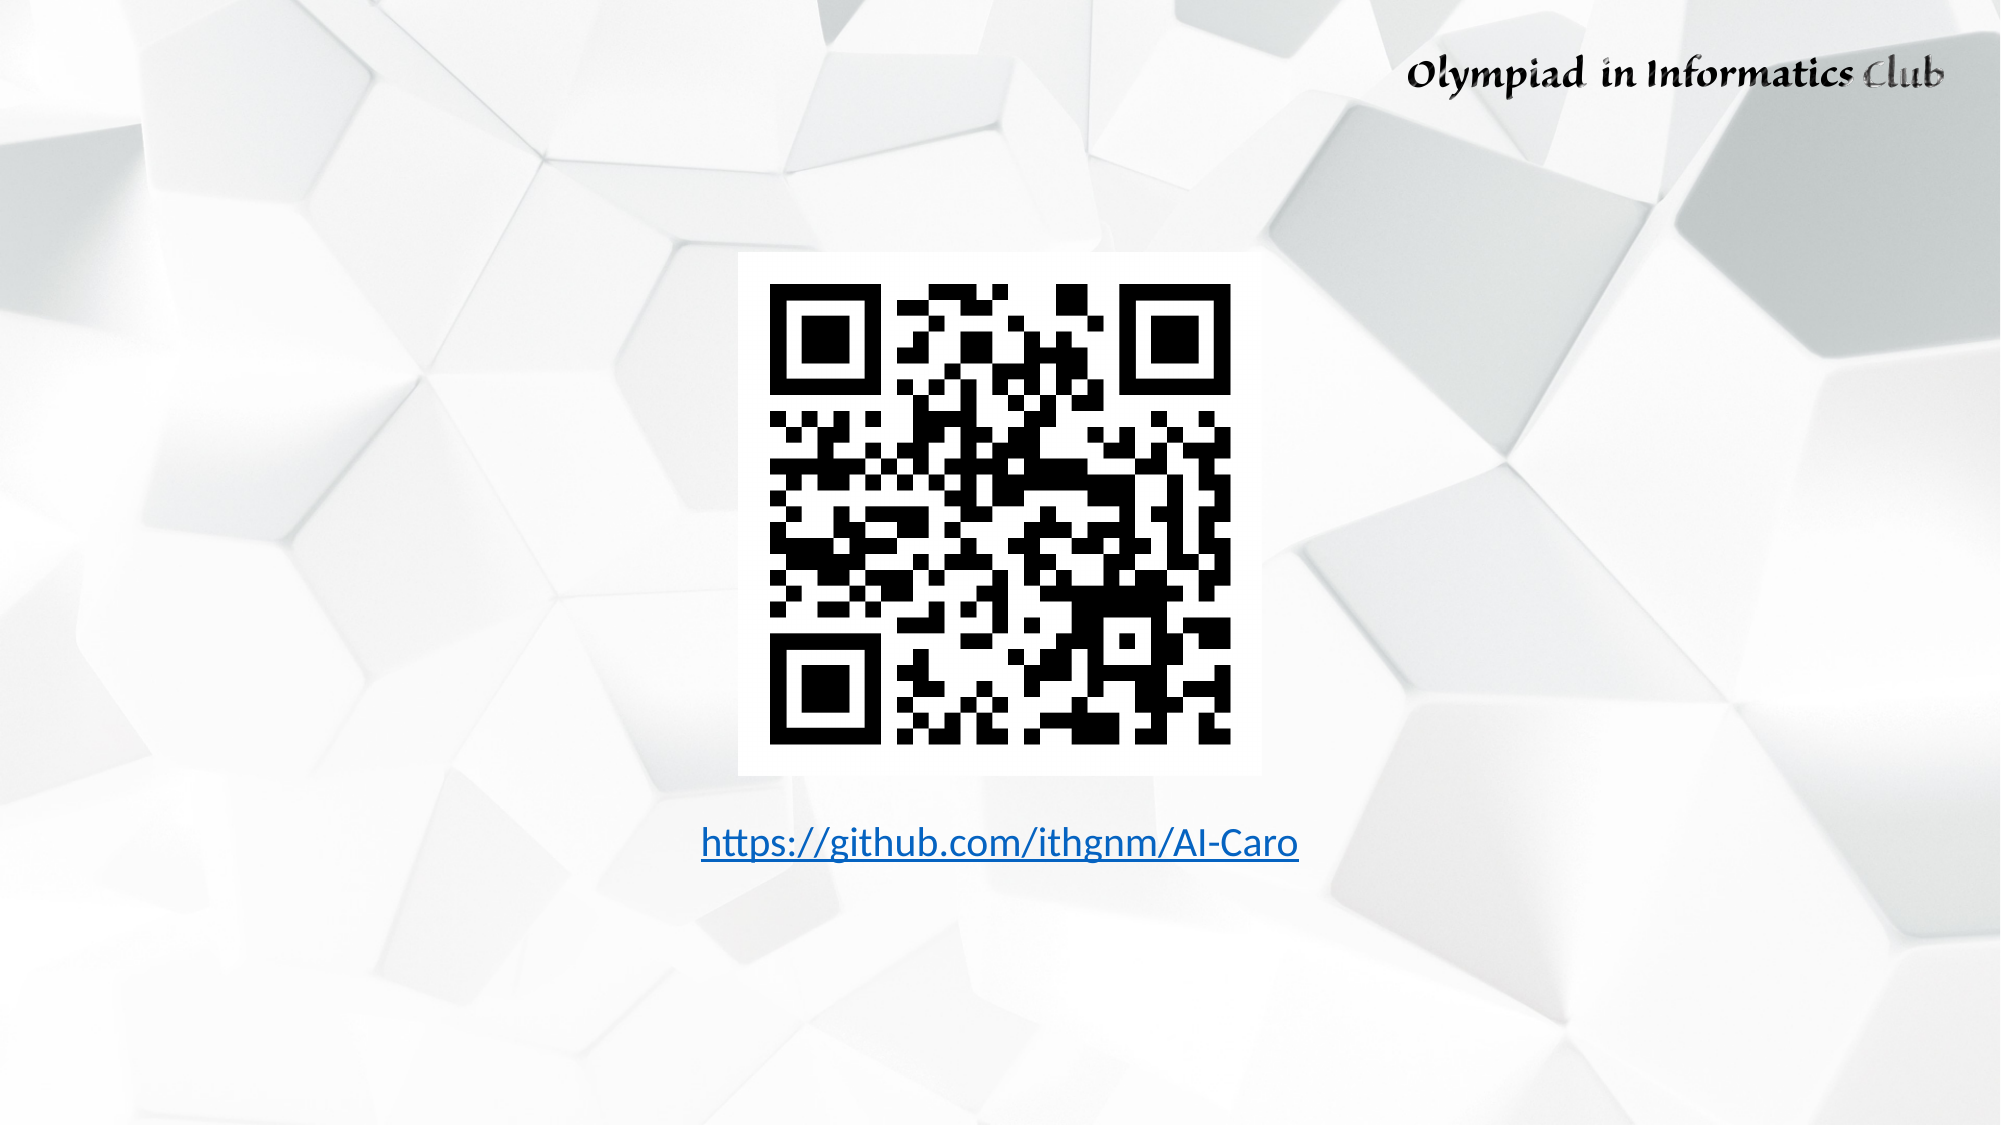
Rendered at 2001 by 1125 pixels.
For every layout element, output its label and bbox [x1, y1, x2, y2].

picture [0, 0, 2001, 1125]
text_box [348, 252, 1652, 873]
